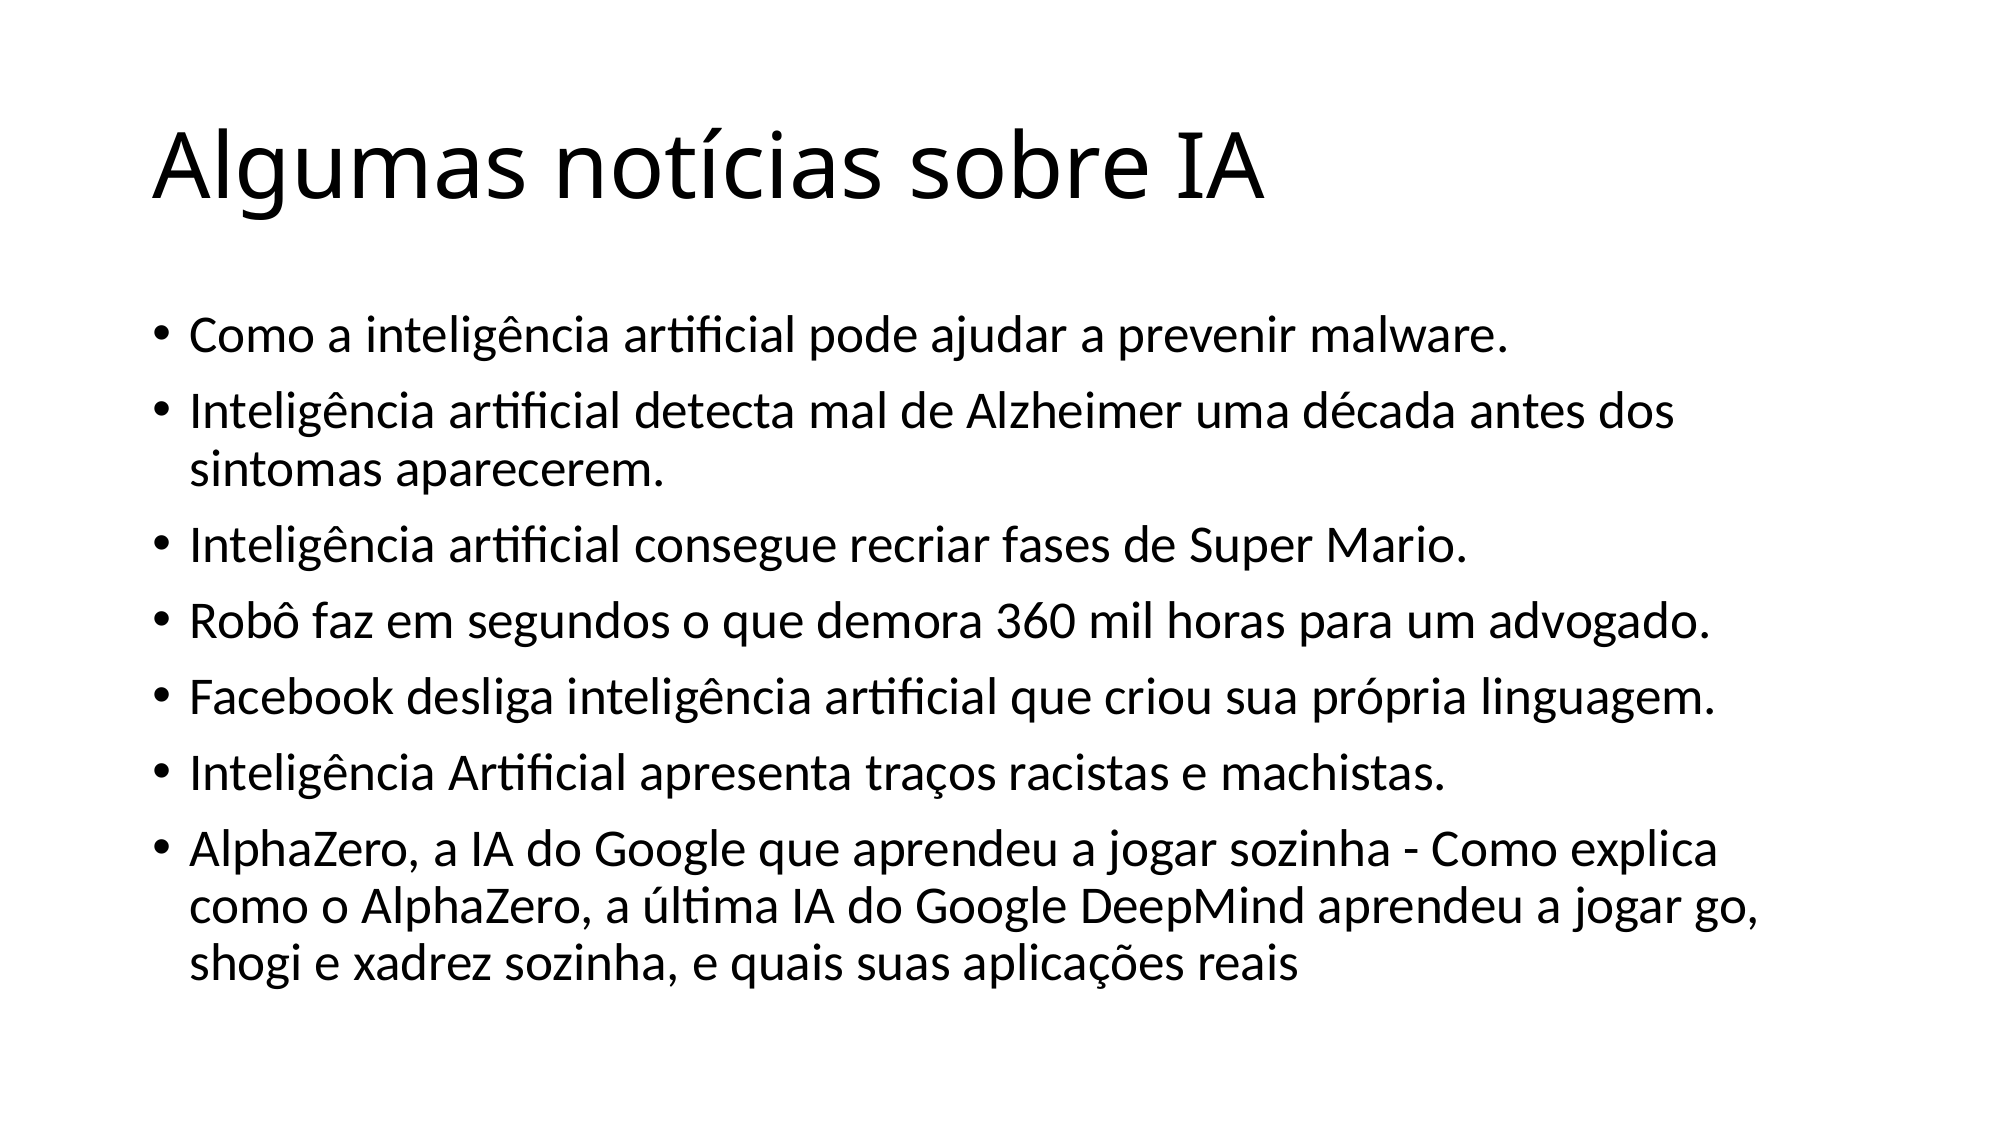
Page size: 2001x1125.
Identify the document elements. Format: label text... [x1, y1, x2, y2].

list Como a inteligência artificial pode ajudar a prevenir malware. Inteligência artificial detecta mal de Alzheimer uma década antes dos sintomas aparecerem. Inteligência artificial consegue recriar fases de Super Mario. Robô faz em segundos o que demora 360 mil horas para um advogado. Facebook desliga inteligência artificial que criou sua própria linguagem. Inteligência Artificial apresenta traços racistas e machistas. AlphaZero, a IA do Google que aprendeu a jogar sozinha - Como explica como o AlphaZero, a última IA do Google DeepMind aprendeu a jogar go, shogi e xadrez sozinha, e quais suas aplicações reais [137, 299, 1863, 1014]
title Algumas notícias sobre IA [137, 59, 1863, 278]
